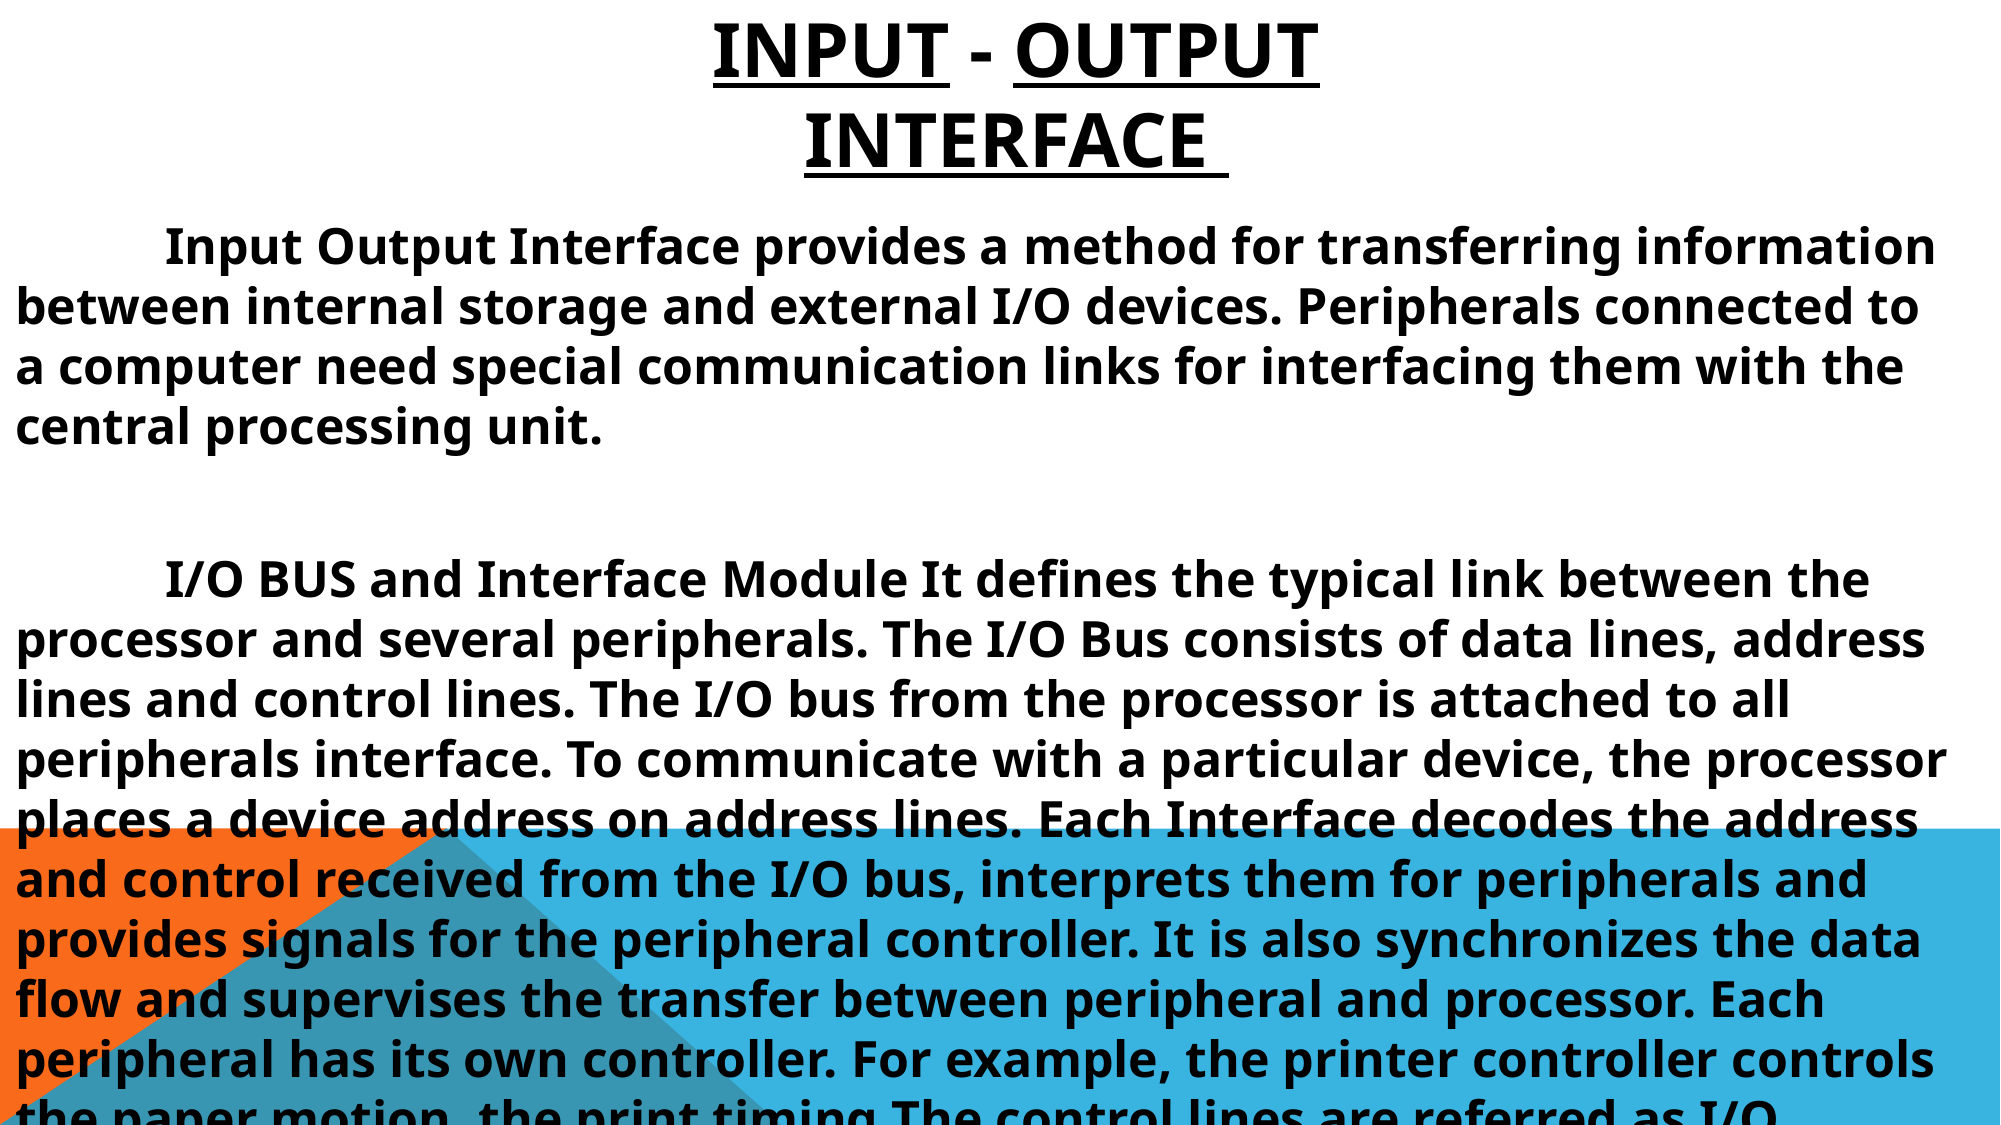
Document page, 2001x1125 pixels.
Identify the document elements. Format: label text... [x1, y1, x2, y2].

title Input - Output Interface [505, 12, 1528, 172]
list Input Output Interface provides a method for transferring information between internal storage and external I/O devices. Peripherals connected to a computer need special communication links for interfacing them with the central processing unit. I/O BUS and Interface Module It defines the typical link between the processor and several peripherals. The I/O Bus consists of data lines, address lines and control lines. The I/O bus from the processor is attached to all peripherals interface. To communicate with a particular device, the processor places a device address on address lines. Each Interface decodes the address and control received from the I/O bus, interprets them for peripherals and provides signals for the peripheral controller. It is also synchronizes the data flow and supervises the transfer between peripheral and processor. Each peripheral has its own controller. For example, the printer controller controls the paper motion, the print timing The control lines are referred as I/O command. [0, 207, 1980, 1125]
